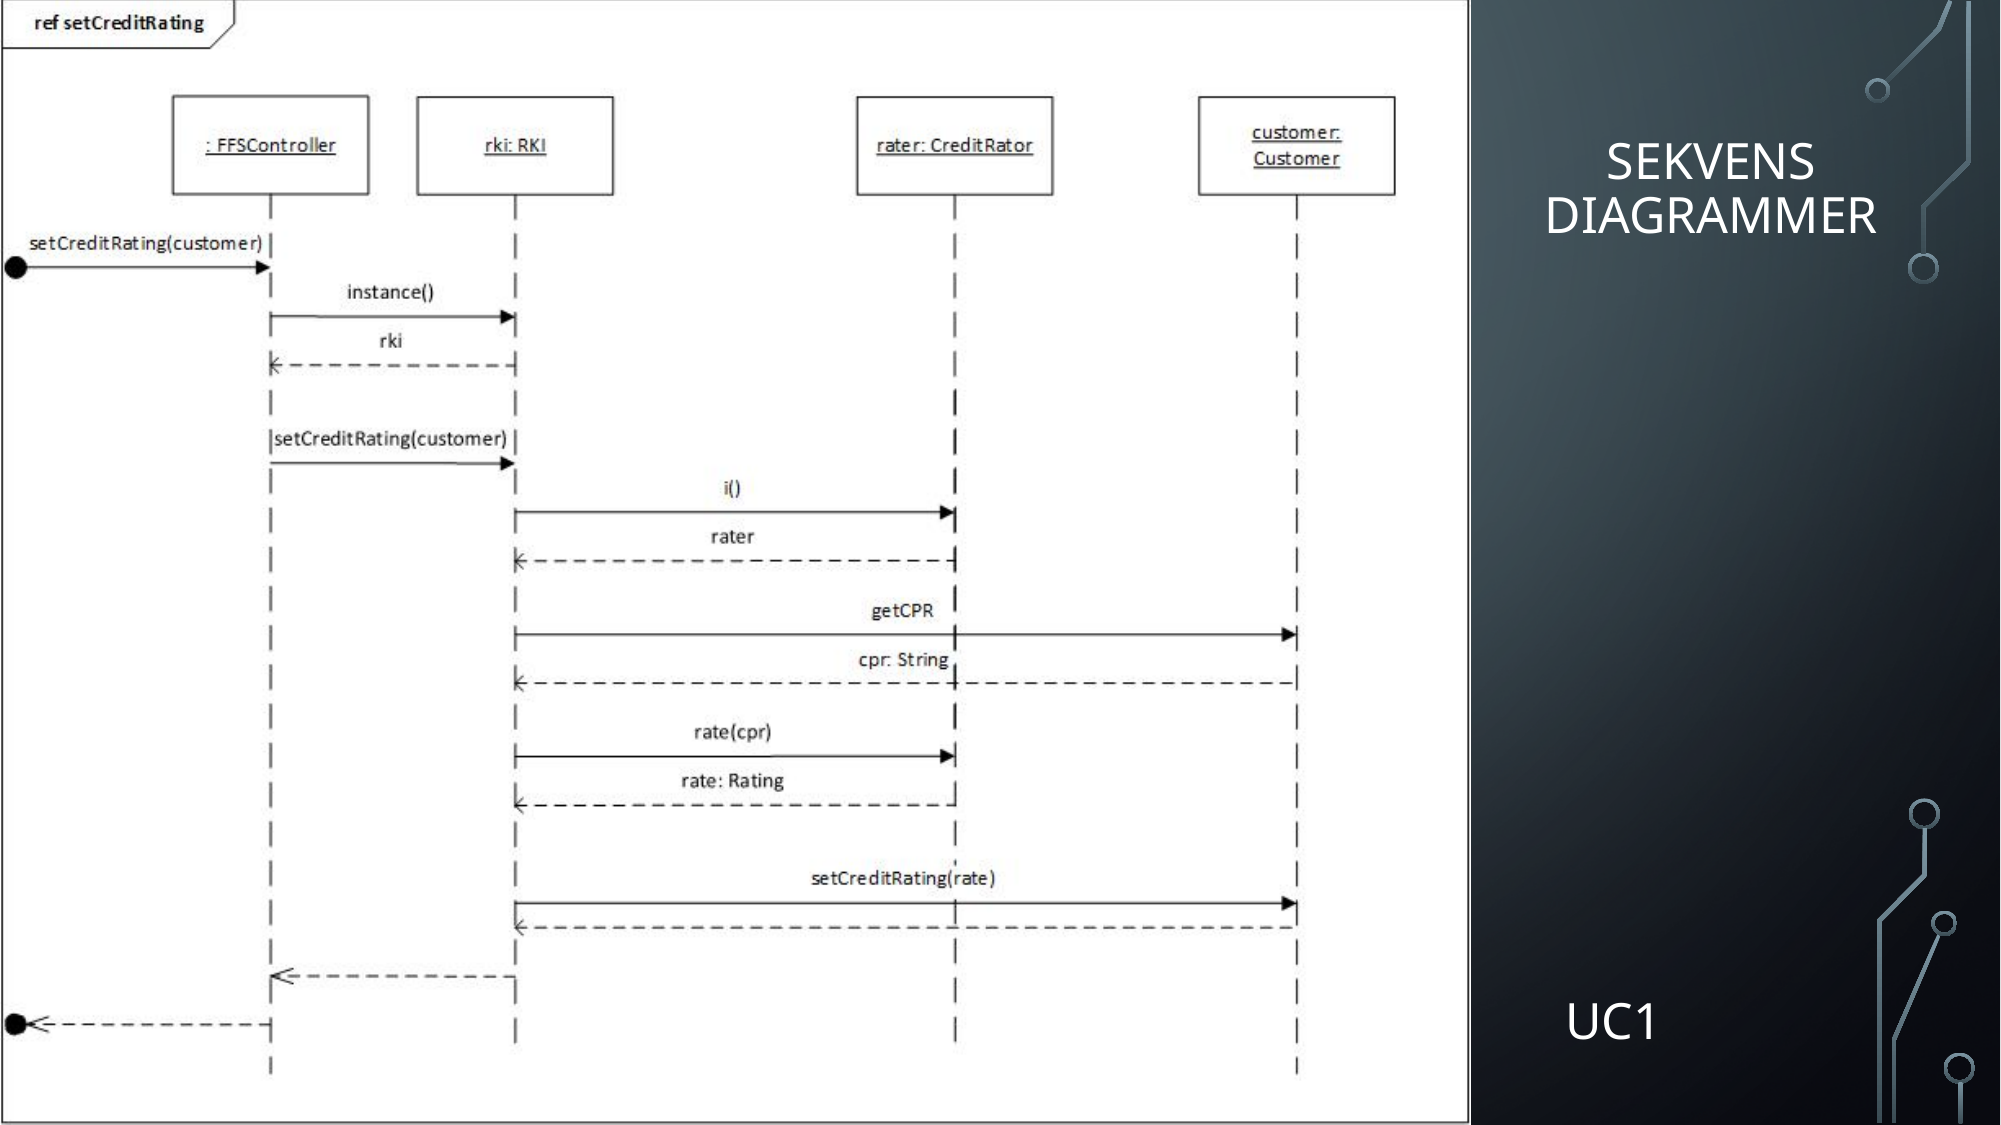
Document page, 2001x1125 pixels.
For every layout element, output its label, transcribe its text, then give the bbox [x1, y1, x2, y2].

picture [0, 0, 1471, 1125]
title Sekvens diagrammer [1471, 119, 1952, 262]
list UC1 [1550, 333, 1906, 1057]
